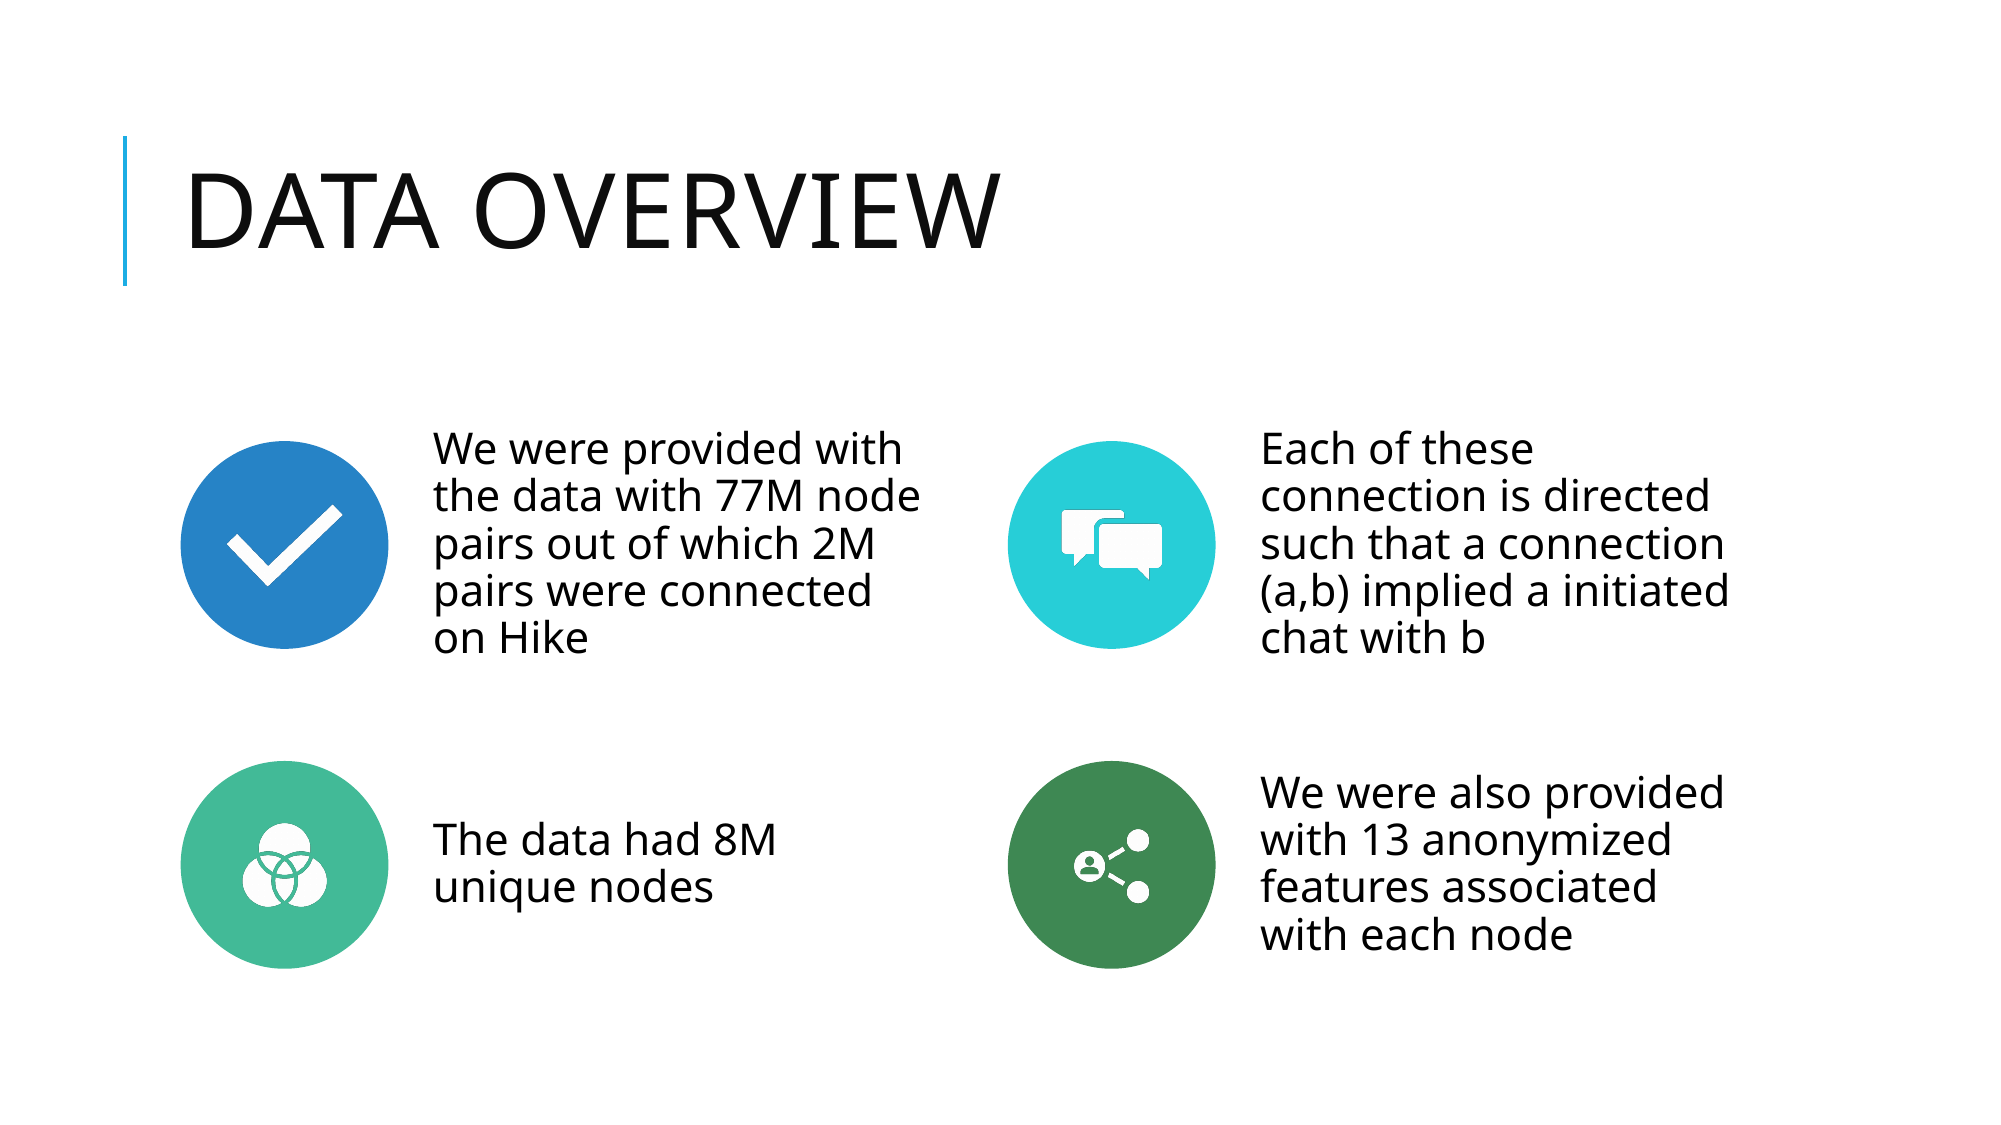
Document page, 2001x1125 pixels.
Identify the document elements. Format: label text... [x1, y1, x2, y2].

title Data Overview [168, 96, 1763, 342]
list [167, 374, 1763, 1036]
